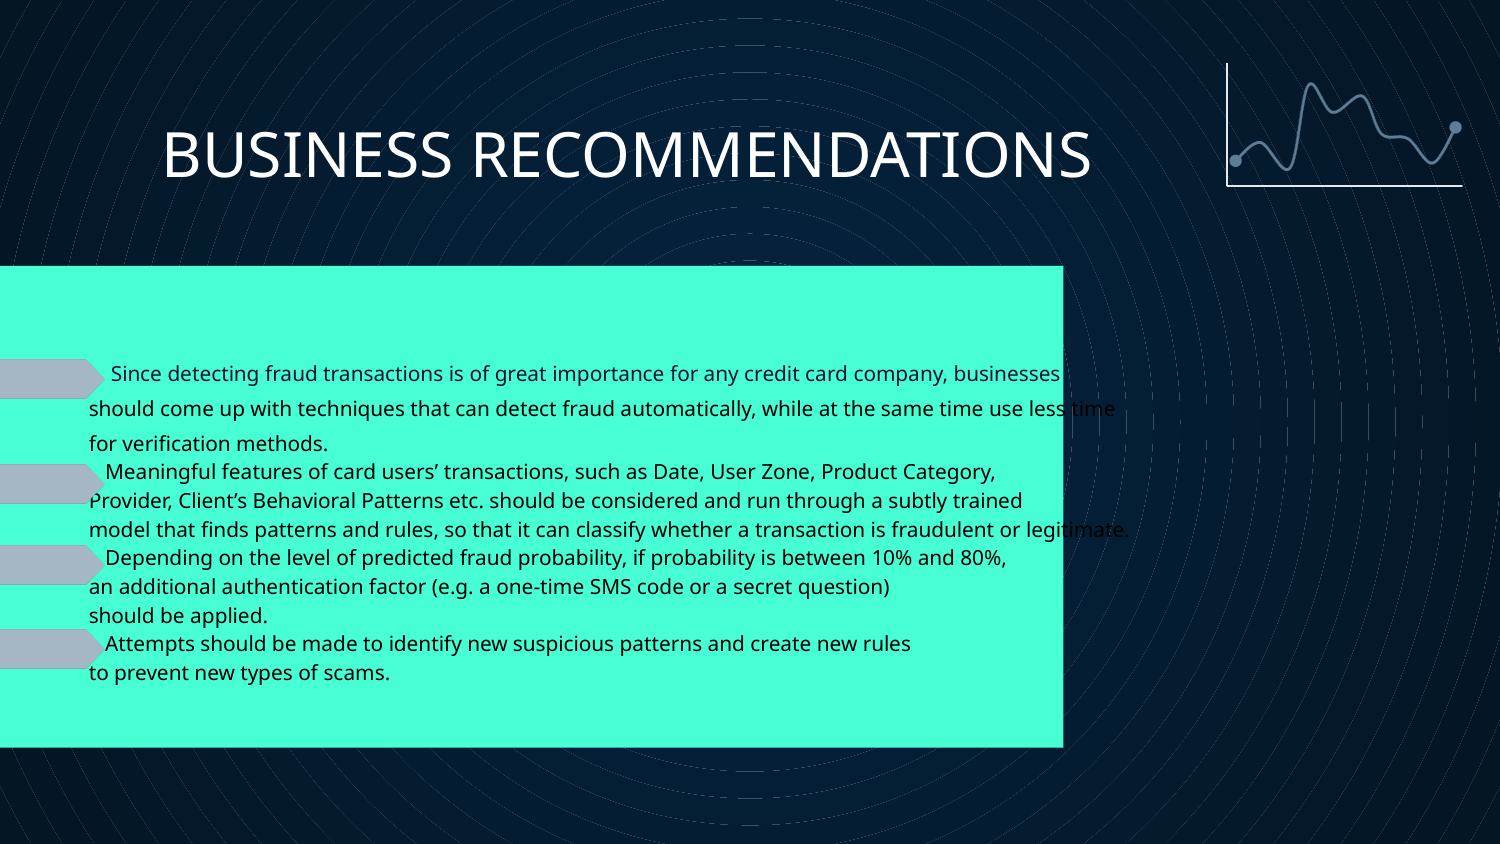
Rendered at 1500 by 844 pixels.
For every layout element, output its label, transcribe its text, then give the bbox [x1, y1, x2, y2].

picture [0, 460, 105, 510]
list Since detecting fraud transactions is of great importance for any credit card company, businesses should come up with techniques that can detect fraud automatically, while at the same time use less time for verification methods. Meaningful features of card users’ transactions, such as Date, User Zone, Product Category, Provider, Client’s Behavioral Patterns etc. should be considered and run through a subtly trained model that finds patterns and rules, so that it can classify whether a transaction is fraudulent or legitimate. Depending on the level of predicted fraud probability, if probability is between 10% and 80%, an additional authentication factor (e.g. a one-time SMS code or a secret question) should be applied. Attempts should be made to identify new suspicious patterns and create new rules to prevent new types of scams. [65, 310, 1464, 844]
picture [0, 355, 105, 404]
picture [1225, 62, 1464, 189]
picture [0, 624, 105, 674]
picture [0, 541, 105, 591]
title BUSINESS RECOMMENDATIONS [146, 105, 1449, 206]
